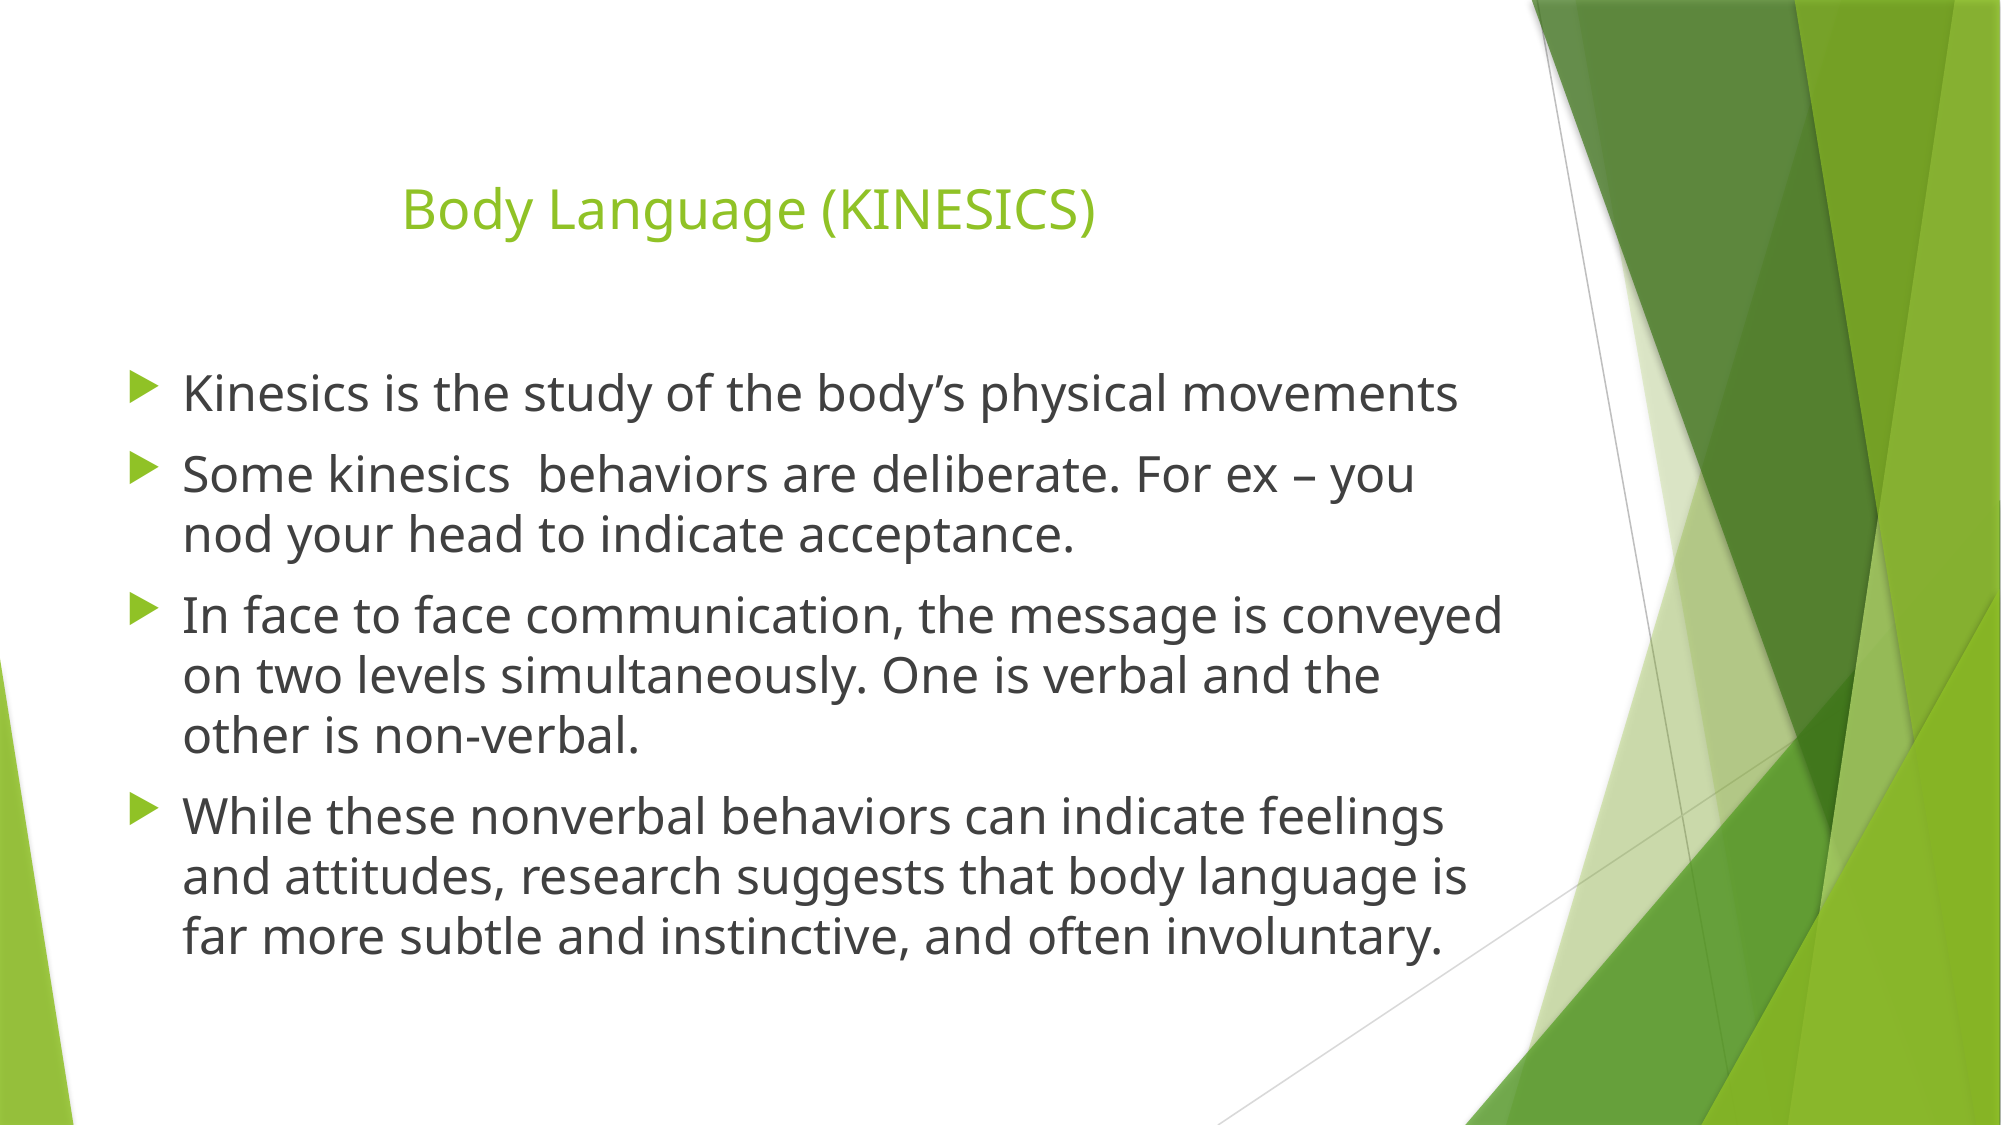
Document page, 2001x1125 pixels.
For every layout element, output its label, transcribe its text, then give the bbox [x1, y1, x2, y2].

list Kinesics is the study of the body’s physical movements Some kinesics behaviors are deliberate. For ex – you nod your head to indicate acceptance. In face to face communication, the message is conveyed on two levels simultaneously. One is verbal and the other is non-verbal. While these nonverbal behaviors can indicate feelings and attitudes, research suggests that body language is far more subtle and instinctive, and often involuntary. [111, 354, 1522, 992]
title Body Language (KINESICS) [111, 99, 1522, 317]
